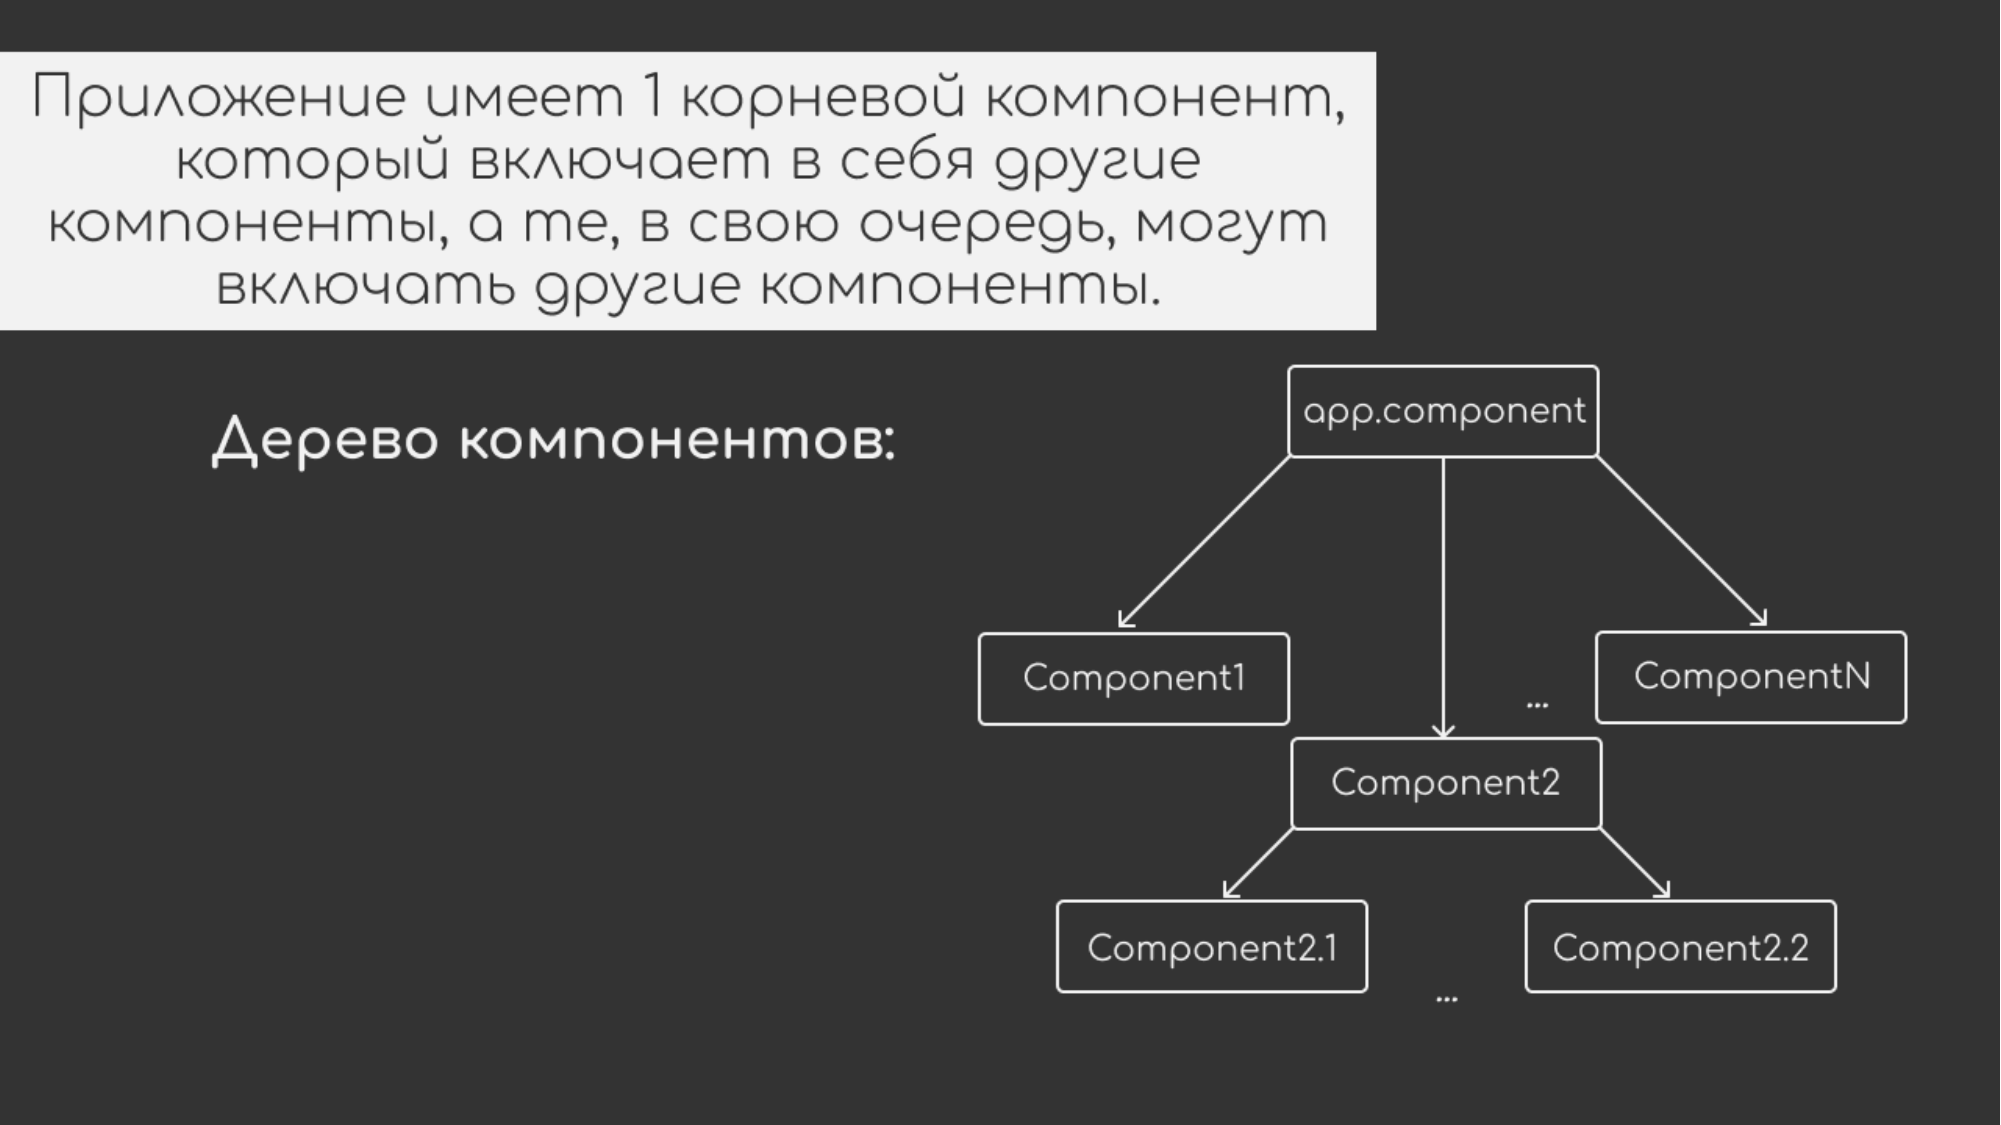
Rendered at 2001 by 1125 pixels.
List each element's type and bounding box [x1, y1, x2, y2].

list [0, 0, 2000, 1125]
